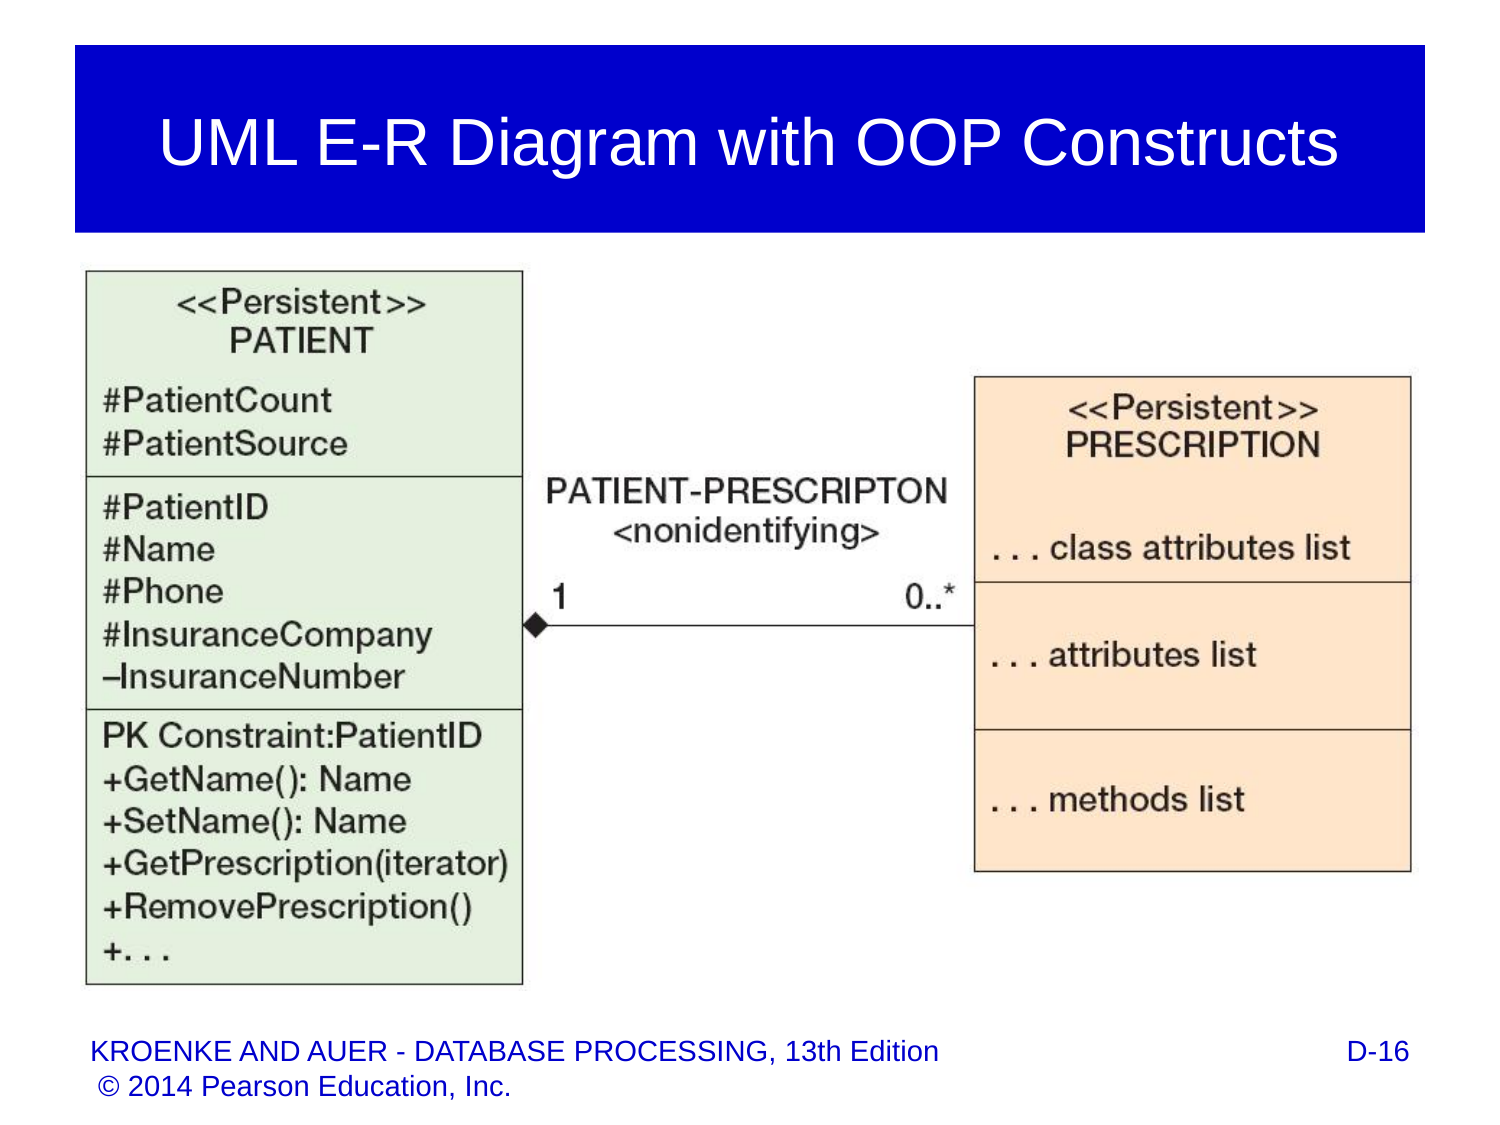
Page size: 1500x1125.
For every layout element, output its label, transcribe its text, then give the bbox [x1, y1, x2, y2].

slide_number D-16 [1074, 1024, 1426, 1103]
footer KROENKE AND AUER - DATABASE PROCESSING, 13th Edition © 2014 Pearson Education, Inc. [74, 1024, 963, 1104]
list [80, 262, 1420, 991]
title UML E-R Diagram with OOP Constructs [75, 45, 1425, 233]
